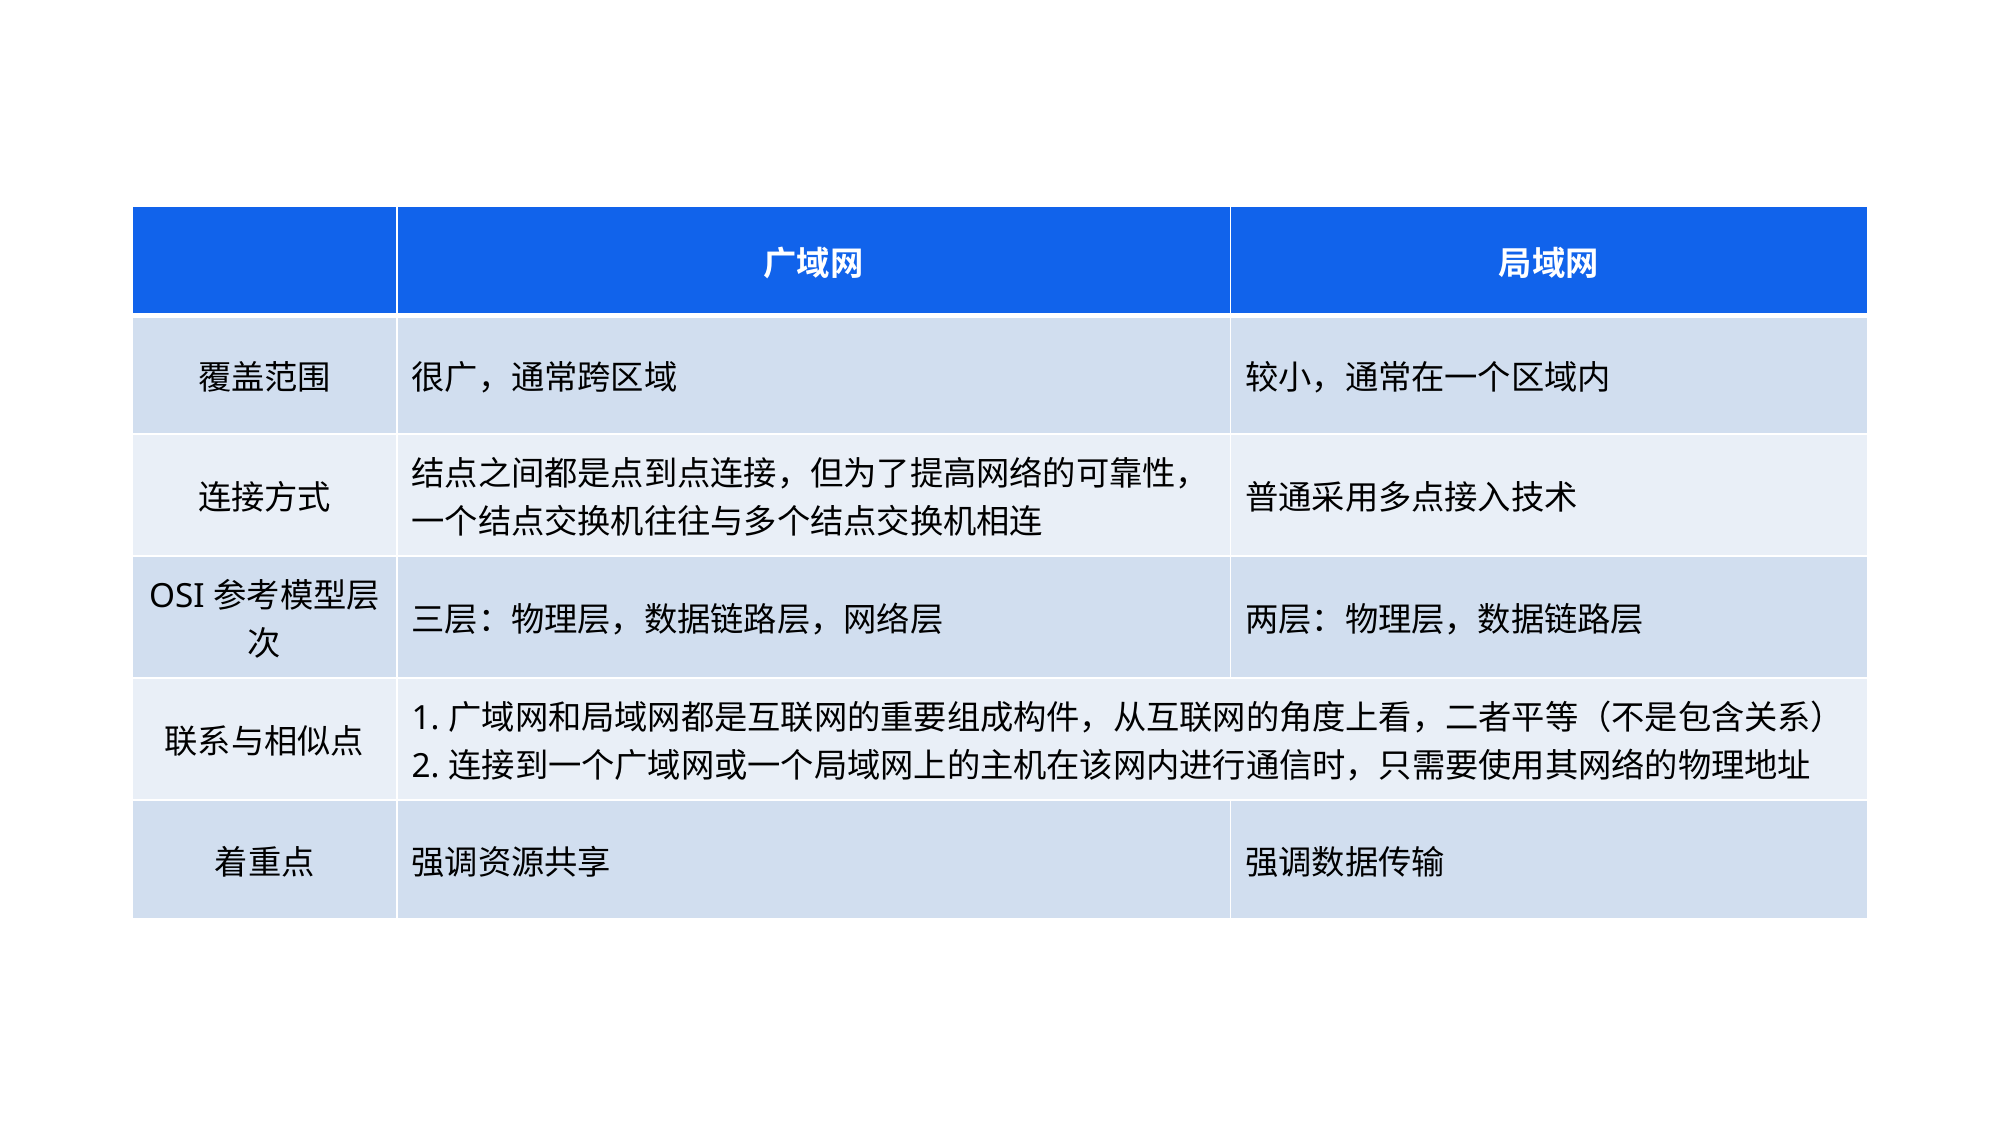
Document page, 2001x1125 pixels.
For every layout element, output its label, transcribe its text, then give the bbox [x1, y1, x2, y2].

table_cell OSI参考模型层次 [133, 557, 396, 677]
table_cell 普通采用多点接入技术 [1231, 435, 1867, 555]
table_cell 结点之间都是点到点连接，但为了提高网络的可靠性，一个结点交换机往往与多个结点交换机相连 [398, 435, 1230, 555]
table_cell 很广，通常跨区域 [398, 318, 1230, 433]
table_cell 强调资源共享 [398, 801, 1230, 918]
table_cell 强调数据传输 [1231, 801, 1867, 918]
table_header 局域网 [1231, 207, 1867, 313]
table_cell 覆盖范围 [133, 318, 396, 433]
table_cell 三层：物理层，数据链路层，网络层 [398, 557, 1230, 677]
table_cell 联系与相似点 [133, 679, 396, 799]
table_header 广域网 [398, 207, 1230, 313]
table_cell 着重点 [133, 801, 396, 918]
table_cell 连接方式 [133, 435, 396, 555]
table_cell 1.广域网和局域网都是互联网的重要组成构件，从互联网的角度上看，二者平等（不是包含关系） 2.连接到一个广域网或一个局域网上的主机在该网内进行通信时，只需要使用其网络的物理地址 [398, 679, 1867, 799]
table_cell 两层：物理层，数据链路层 [1231, 557, 1867, 677]
table_cell 较小，通常在一个区域内 [1231, 318, 1867, 433]
table_header [133, 207, 396, 313]
